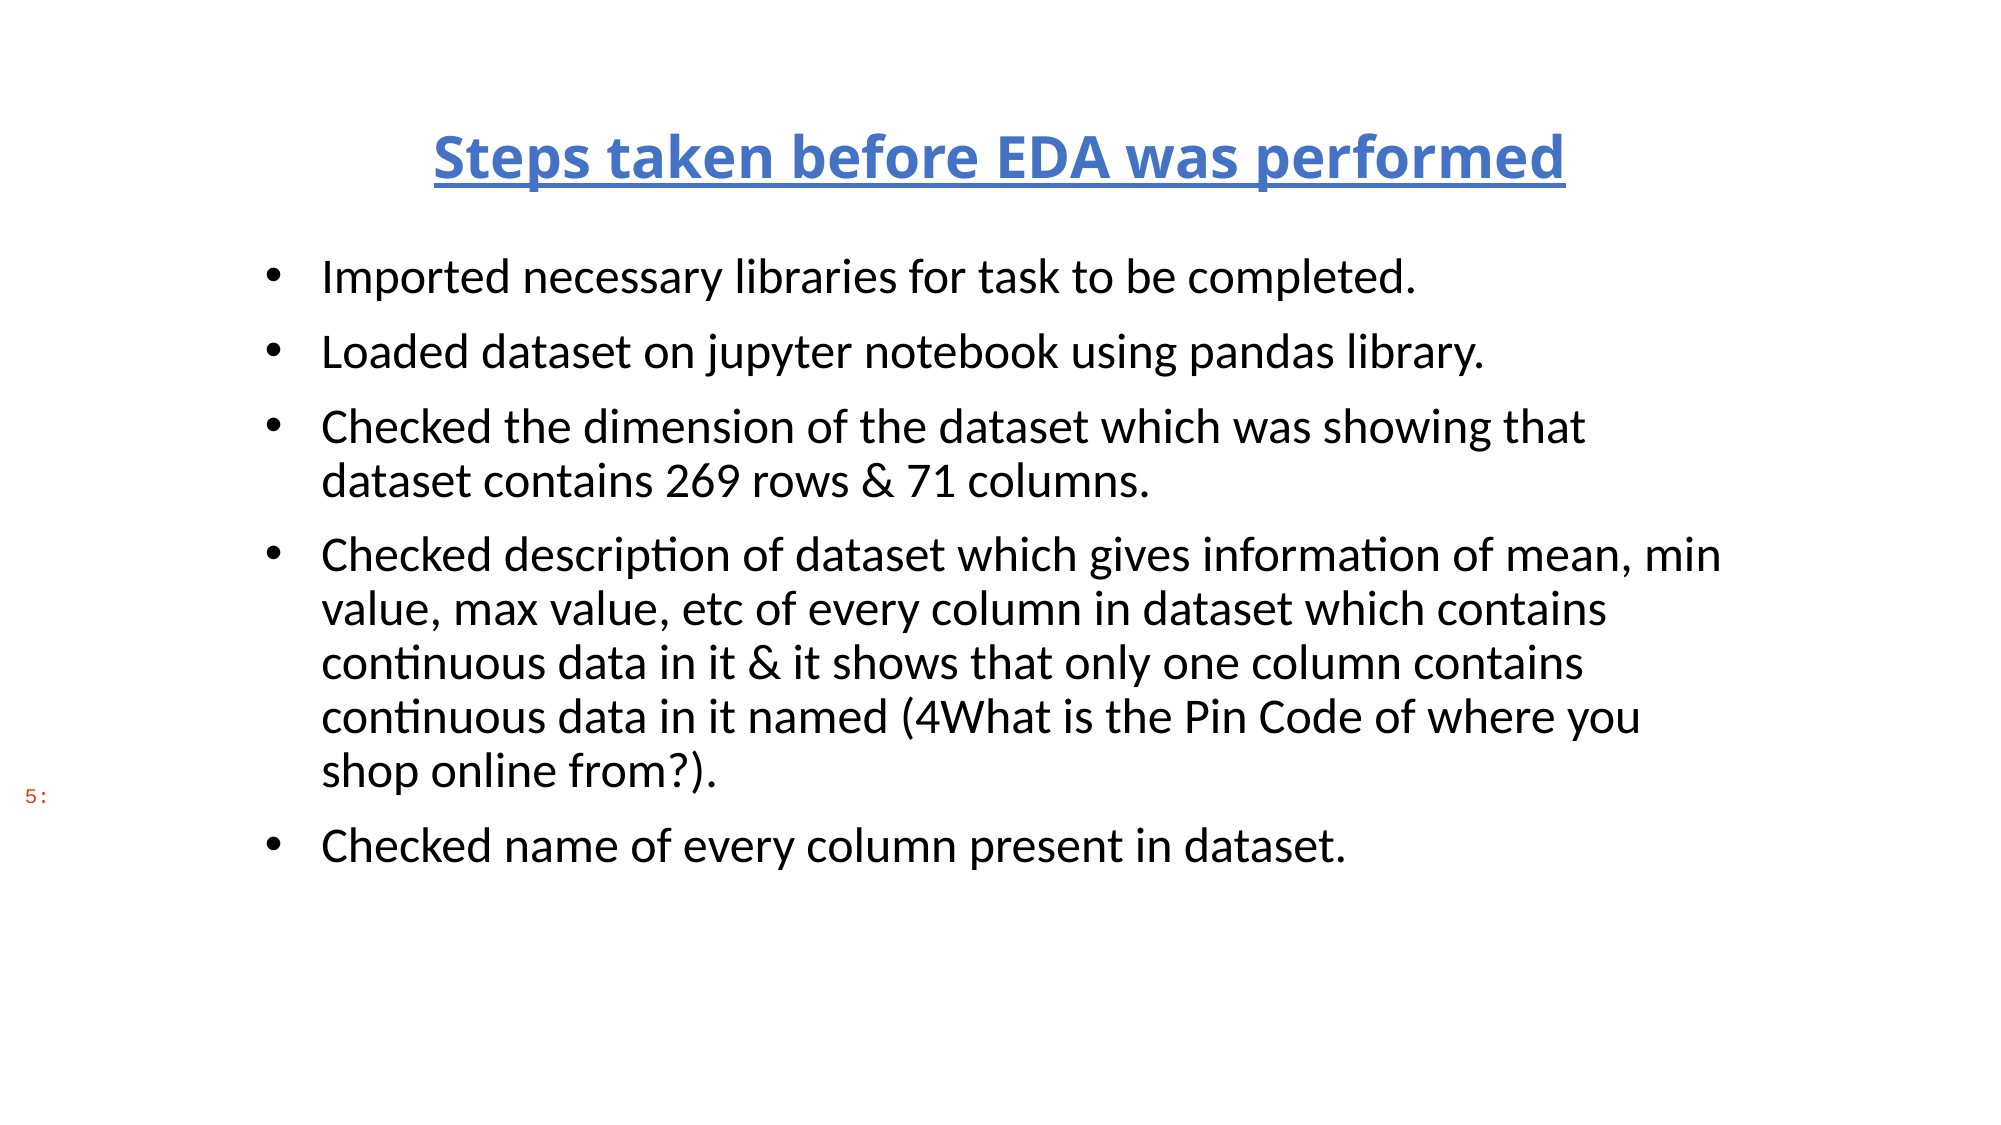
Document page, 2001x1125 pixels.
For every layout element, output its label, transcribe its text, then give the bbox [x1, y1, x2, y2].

subtitle Imported necessary libraries for task to be completed. Loaded dataset on jupyter notebook using pandas library. Checked the dimension of the dataset which was showing that dataset contains 269 rows & 71 columns. Checked description of dataset which gives information of mean, min value, max value, etc of every column in dataset which contains continuous data in it & it shows that only one column contains continuous data in it named (4What is the Pin Code of where you shop online from?). Checked name of every column present in dataset. [249, 242, 1750, 1010]
text_box 5: [24, 782, 51, 853]
title Steps taken before EDA was performed [249, 68, 1750, 200]
